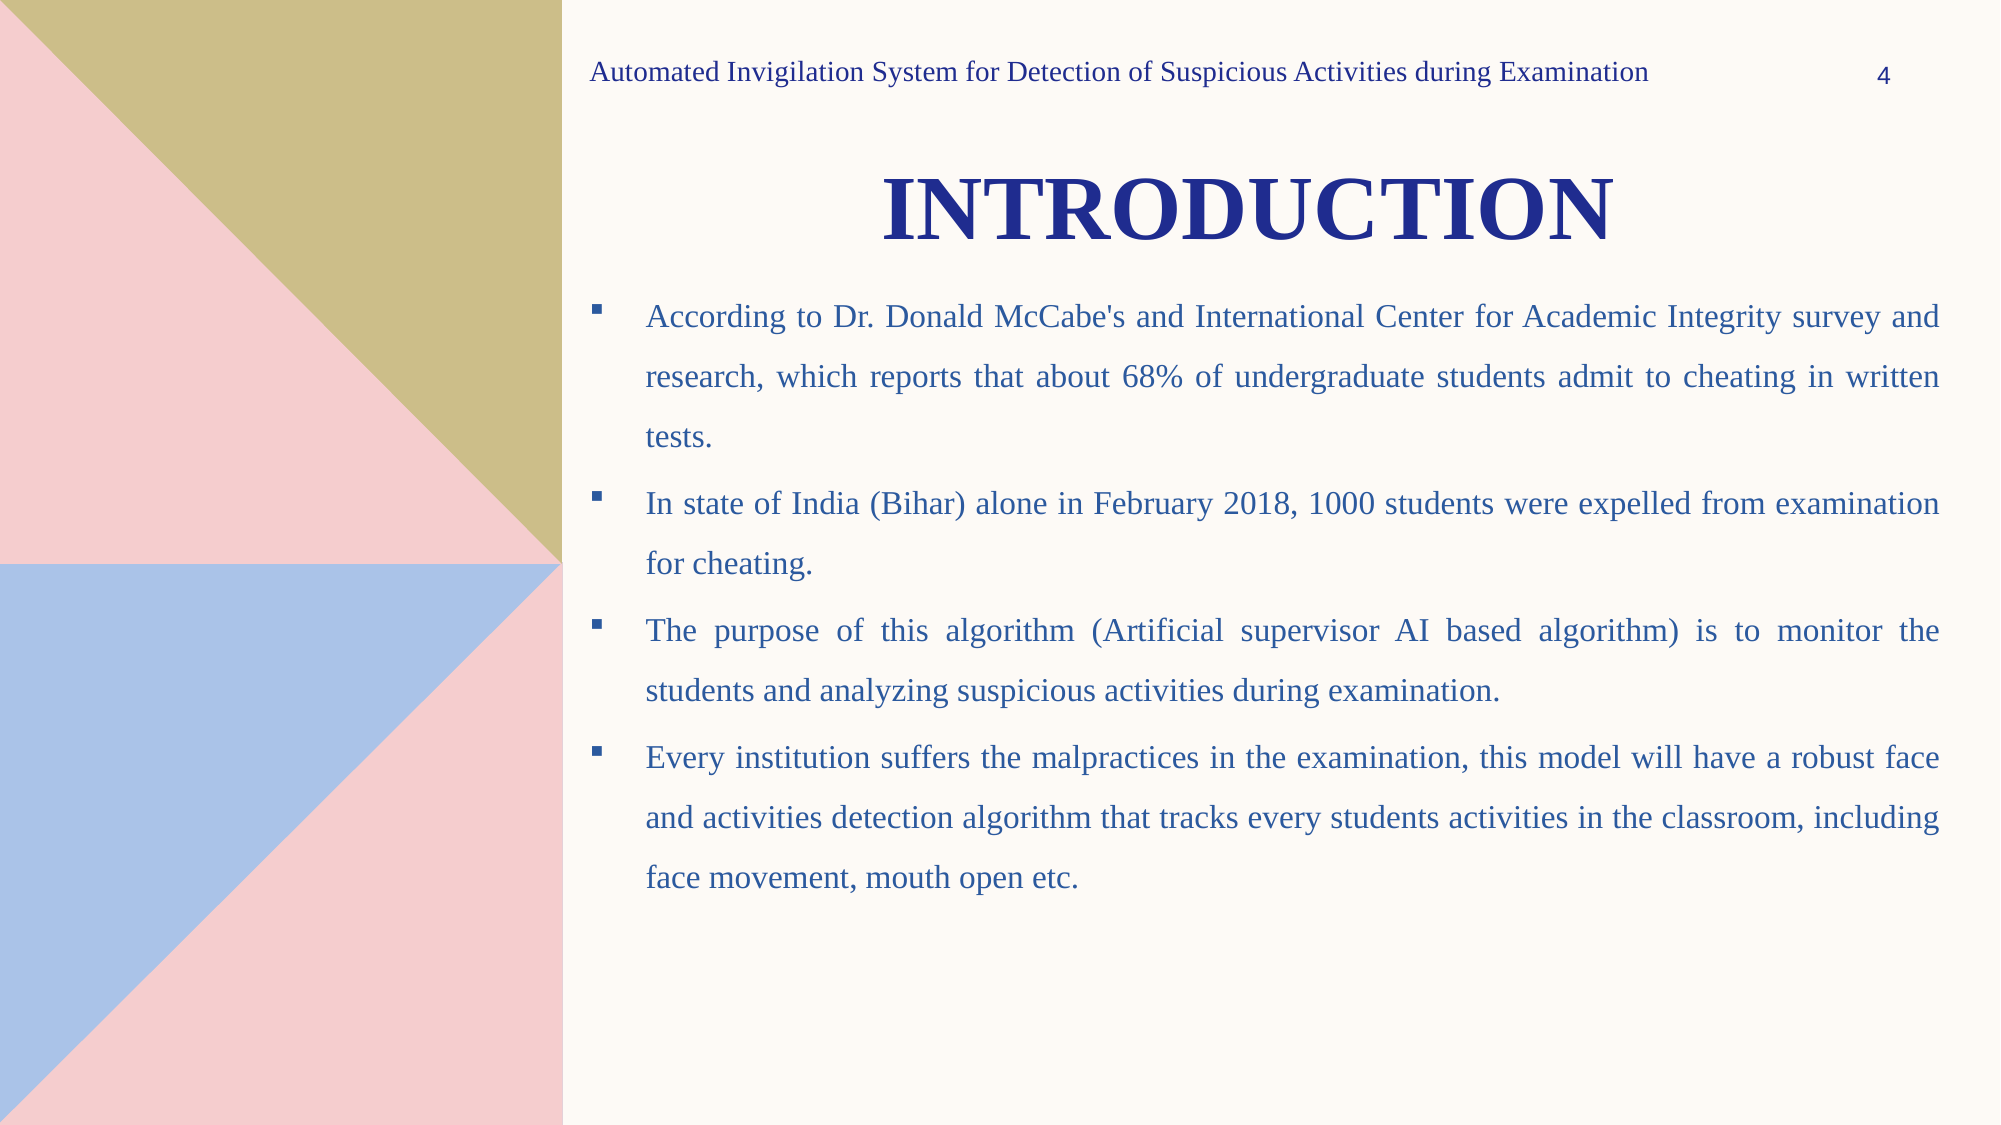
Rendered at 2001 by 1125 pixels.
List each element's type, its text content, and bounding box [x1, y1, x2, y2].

slide_number 4 [1803, 52, 1965, 98]
list According to Dr. Donald McCabe's and International Center for Academic Integrity survey and research, which reports that about 68% of undergraduate students admit to cheating in written tests. In state of India (Bihar) alone in February 2018, 1000 students were expelled from examination for cheating. The purpose of this algorithm (Artificial supervisor AI based algorithm) is to monitor the students and analyzing suspicious activities during examination. Every institution suffers the malpractices in the examination, this model will have a robust face and activities detection algorithm that tracks every students activities in the classroom, including face movement, mouth open etc. [574, 266, 1958, 1089]
title Introduction [693, 140, 1803, 266]
footer Automated Invigilation System for Detection of Suspicious Activities during Examination [574, 51, 1845, 123]
